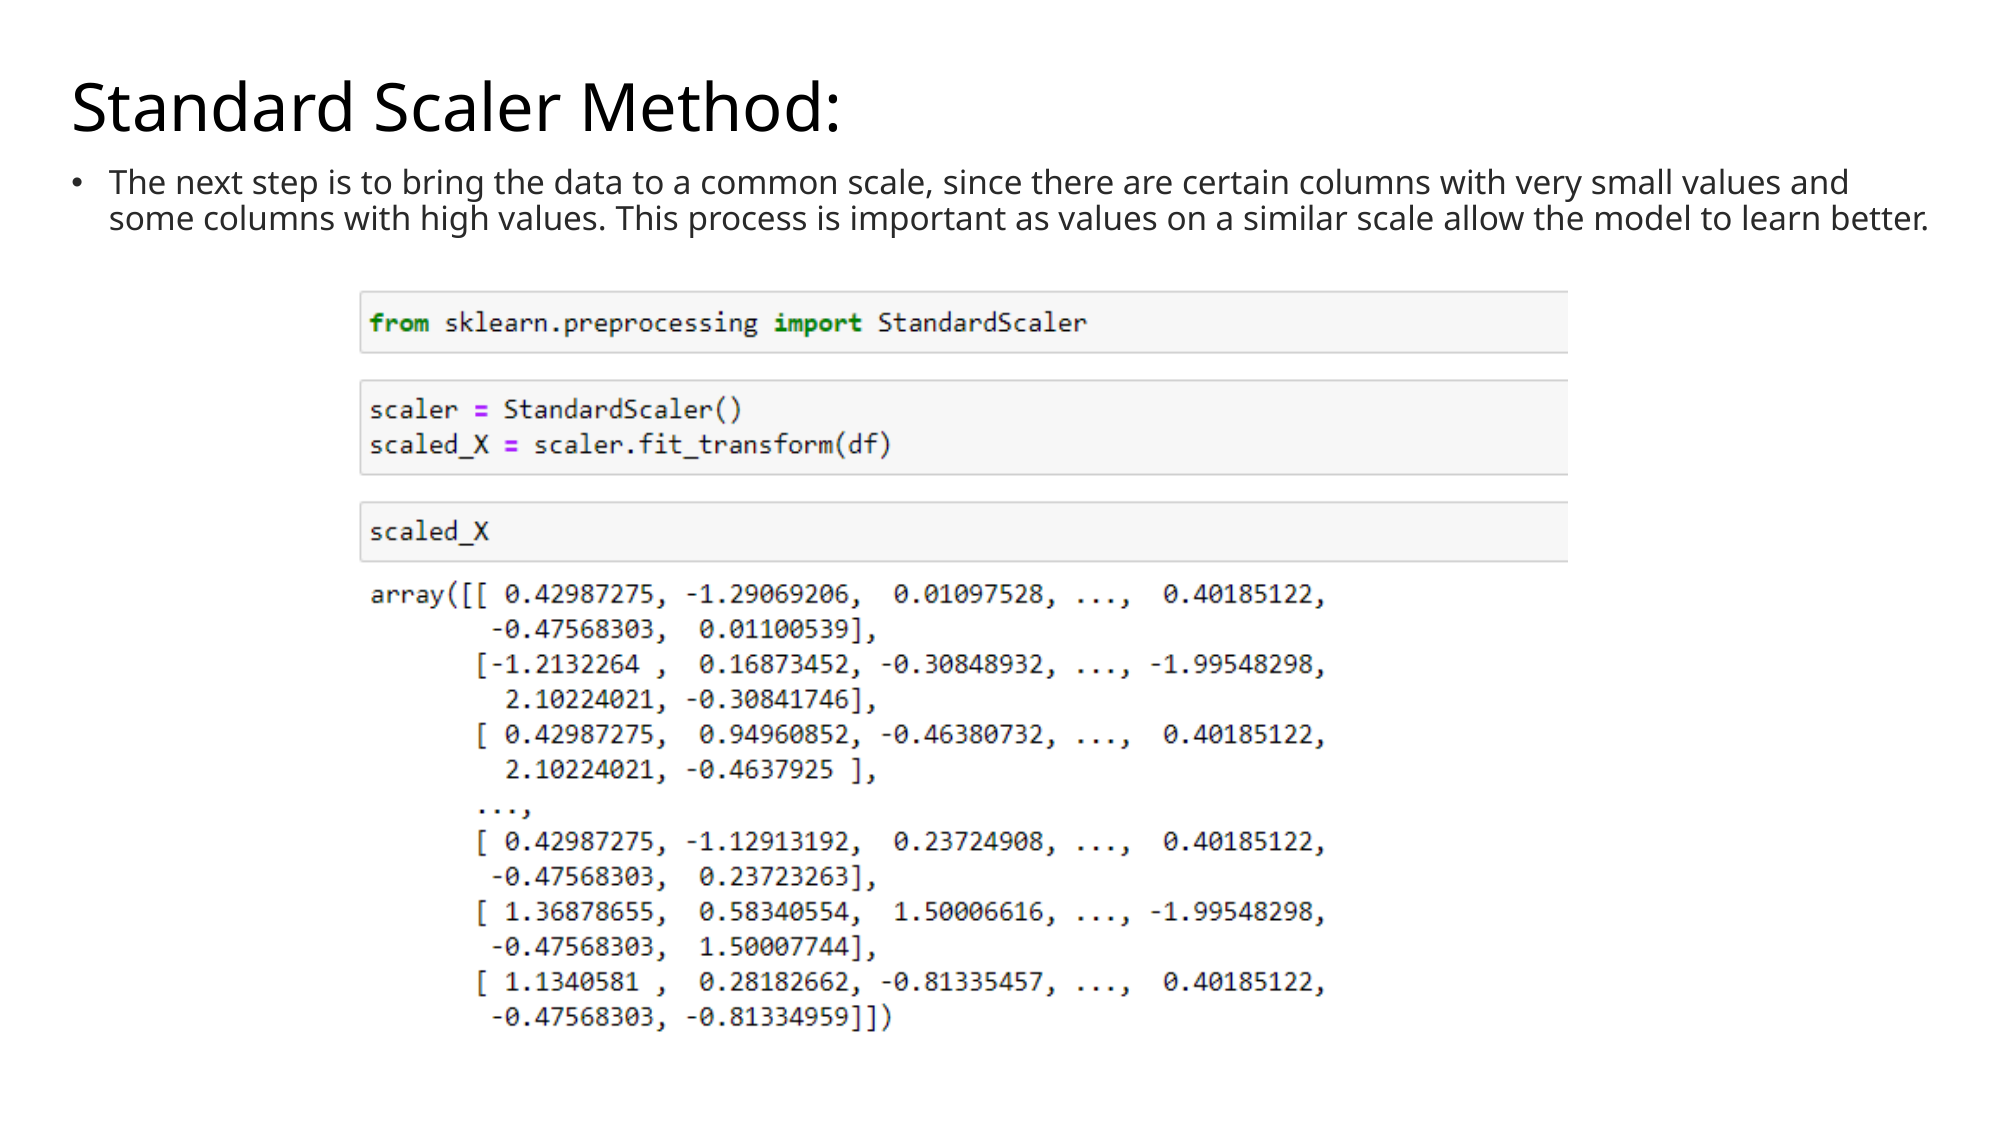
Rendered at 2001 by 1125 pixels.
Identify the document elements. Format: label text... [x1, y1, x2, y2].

list Standard Scaler Method: The next step is to bring the data to a common scale, since there are certain columns with very small values and some columns with high values. This process is important as values on a similar scale allow the model to learn better. [56, 0, 1960, 1125]
picture [353, 282, 1568, 1076]
